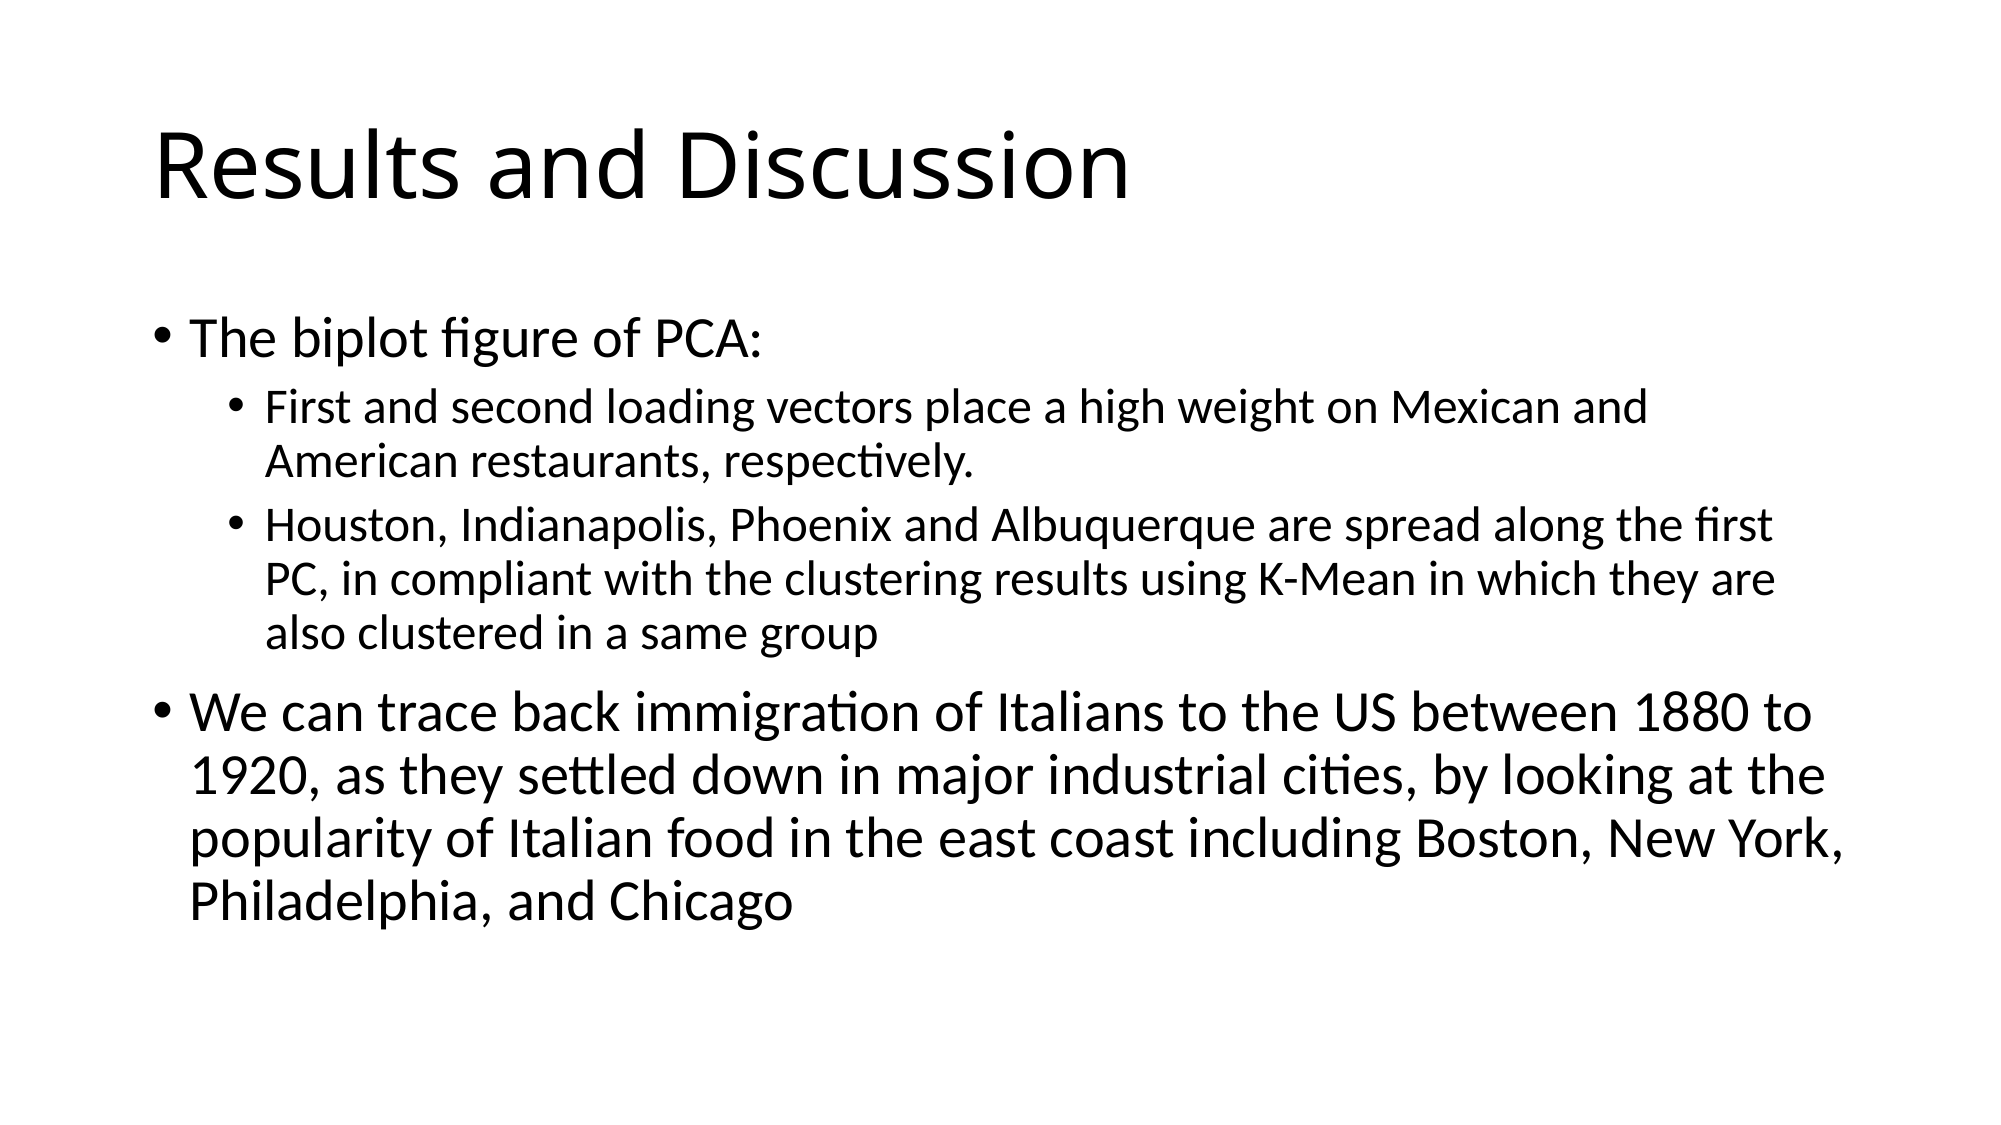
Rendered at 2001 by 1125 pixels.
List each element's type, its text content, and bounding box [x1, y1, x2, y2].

title Results and Discussion [137, 59, 1863, 278]
list The biplot figure of PCA: First and second loading vectors place a high weight on Mexican and American restaurants, respectively. Houston, Indianapolis, Phoenix and Albuquerque are spread along the first PC, in compliant with the clustering results using K-Mean in which they are also clustered in a same group We can trace back immigration of Italians to the US between 1880 to 1920, as they settled down in major industrial cities, by looking at the popularity of Italian food in the east coast including Boston, New York, Philadelphia, and Chicago [137, 299, 1863, 1014]
